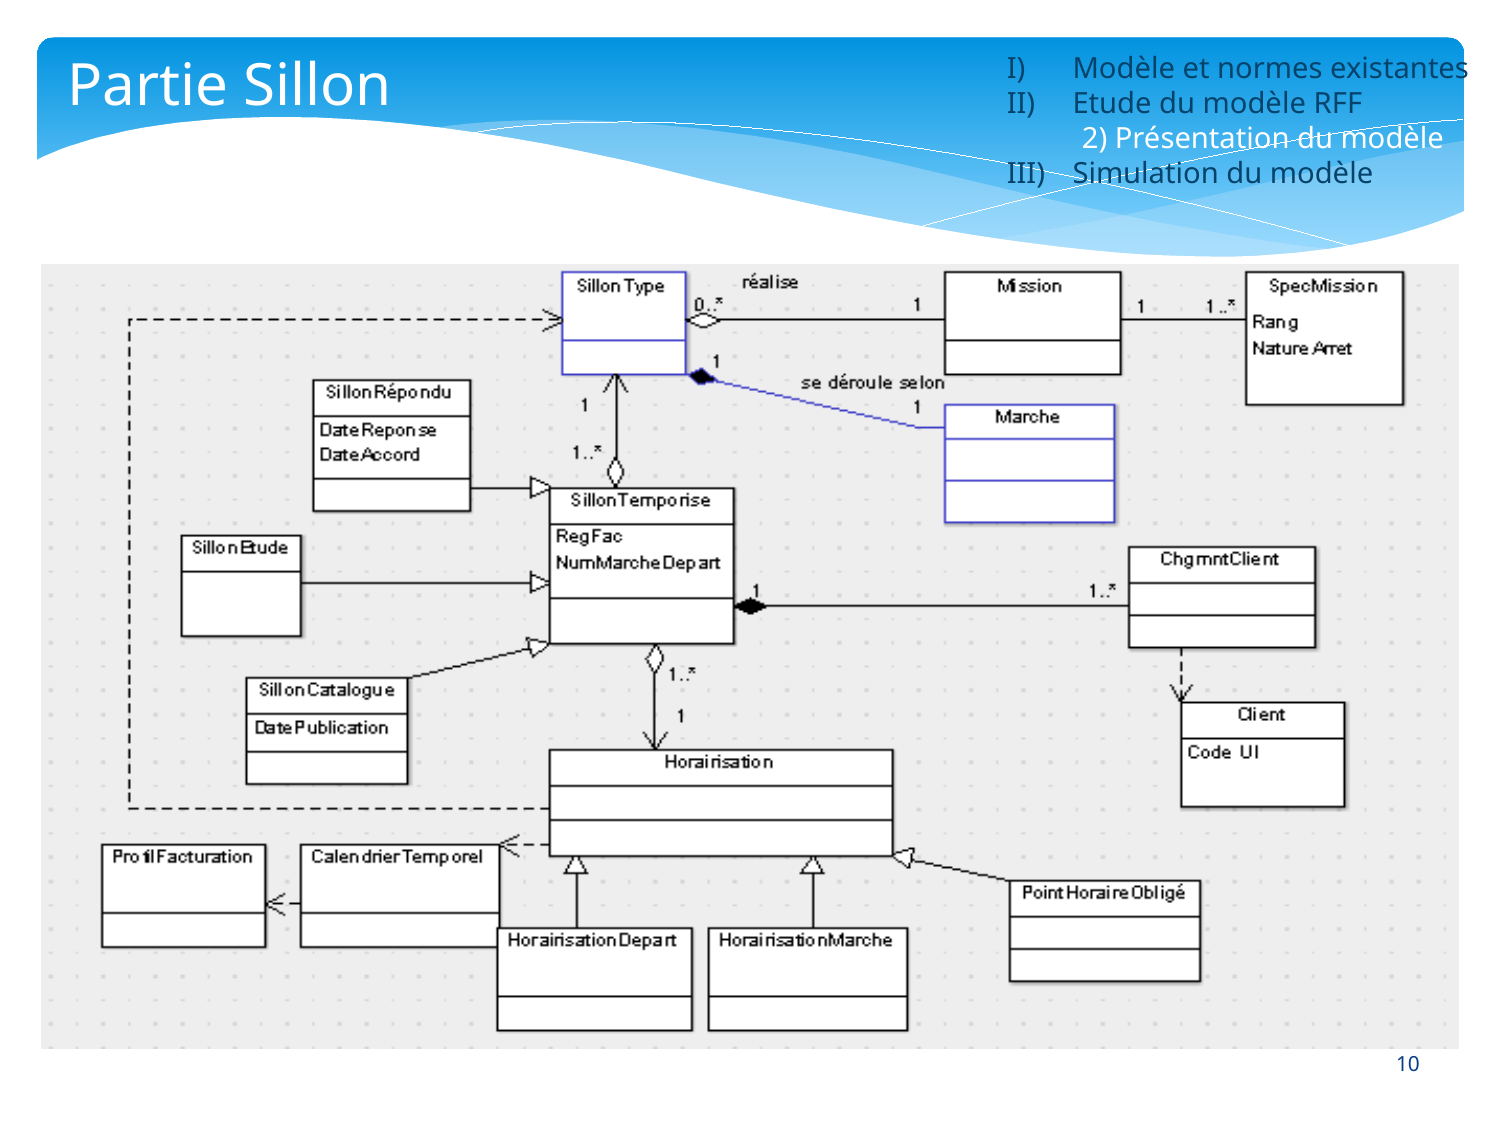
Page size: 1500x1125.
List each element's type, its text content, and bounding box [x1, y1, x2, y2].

text_box Modèle et normes existantes Etude du modèle RFF 2) Présentation du modèle Simulation du modèle [992, 41, 1500, 197]
text_box Partie Sillon [53, 39, 880, 125]
slide_number 10 [1312, 1035, 1500, 1095]
picture [41, 264, 1459, 1050]
